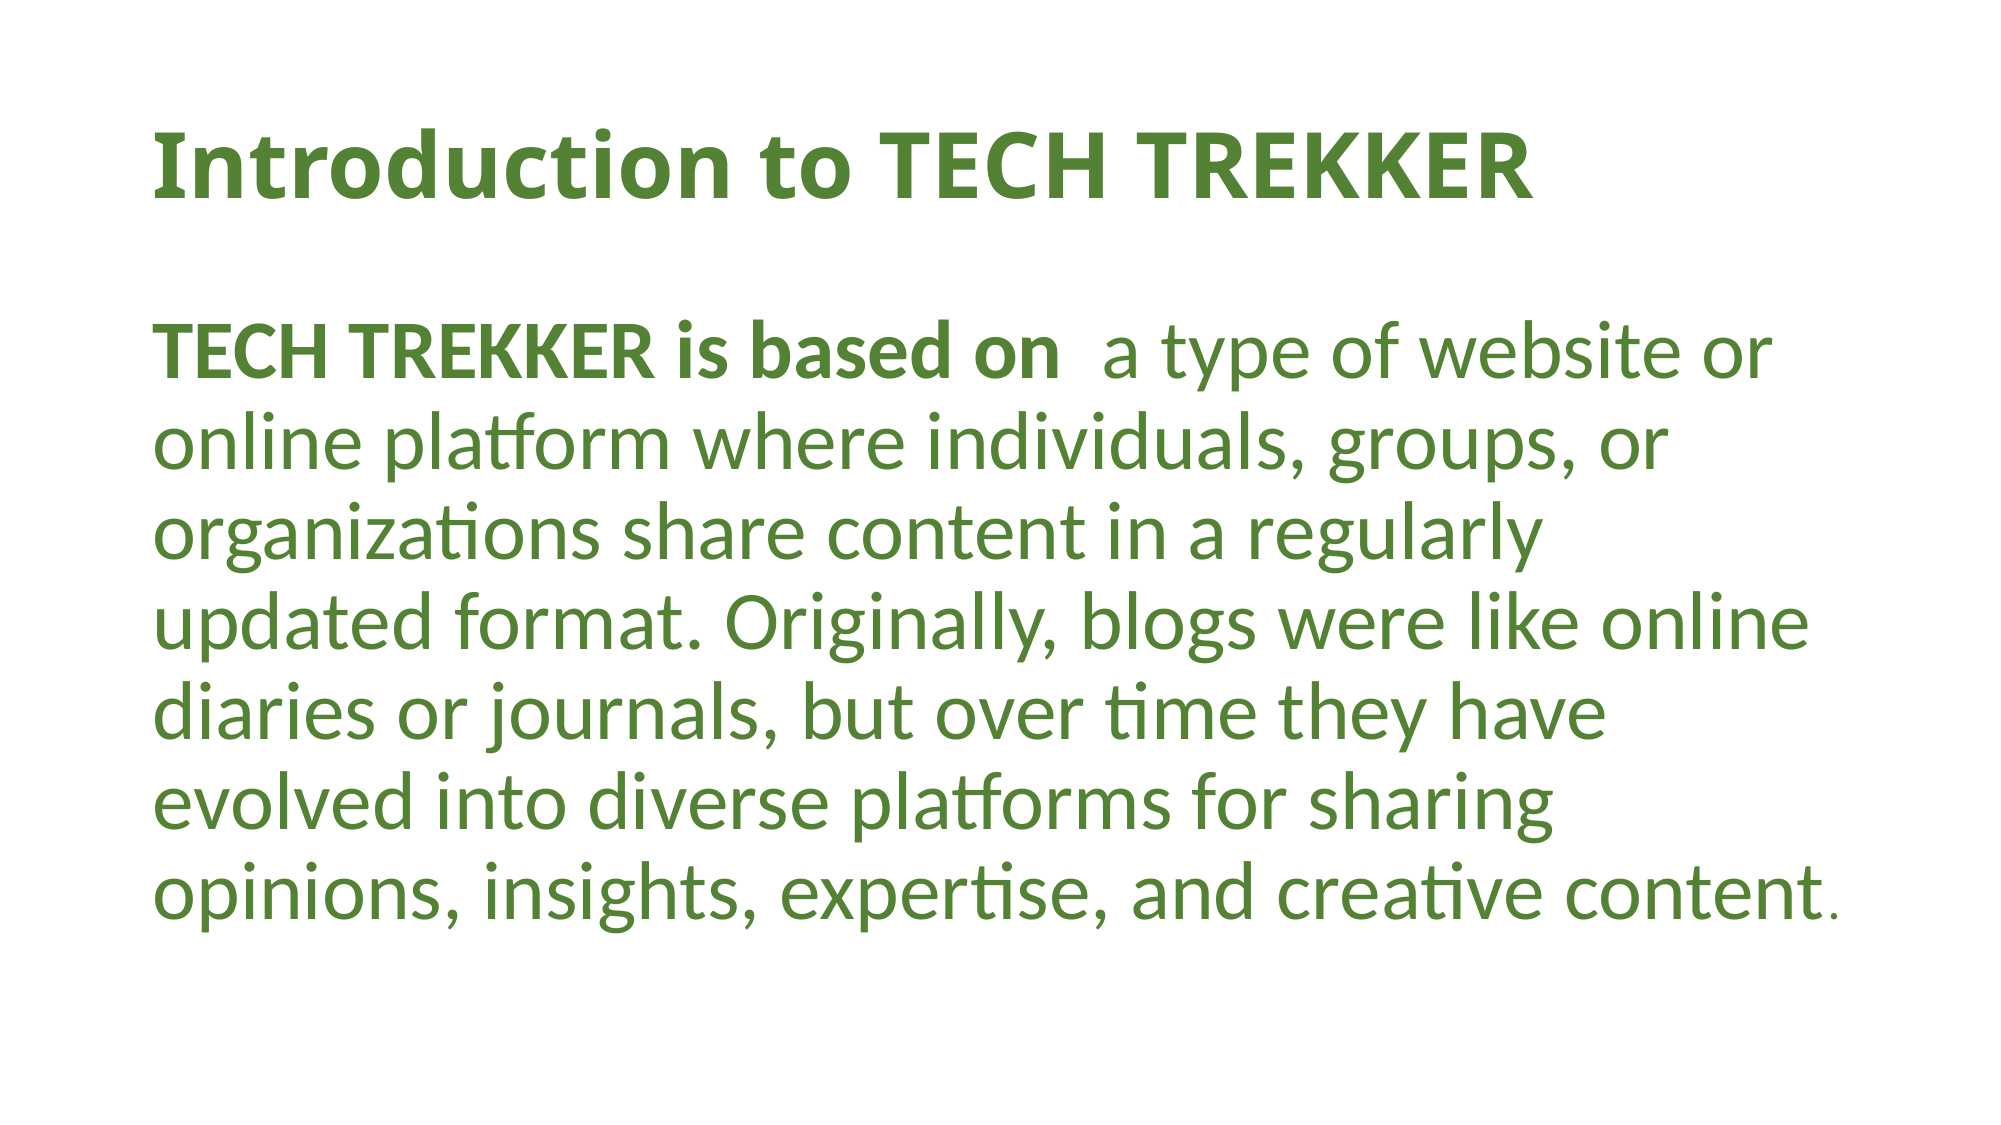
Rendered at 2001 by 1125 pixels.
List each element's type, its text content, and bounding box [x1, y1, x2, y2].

list TECH TREKKER is based on a type of website or online platform where individuals, groups, or organizations share content in a regularly updated format. Originally, blogs were like online diaries or journals, but over time they have evolved into diverse platforms for sharing opinions, insights, expertise, and creative content. [137, 299, 1863, 1014]
title Introduction to TECH TREKKER [137, 59, 1863, 278]
